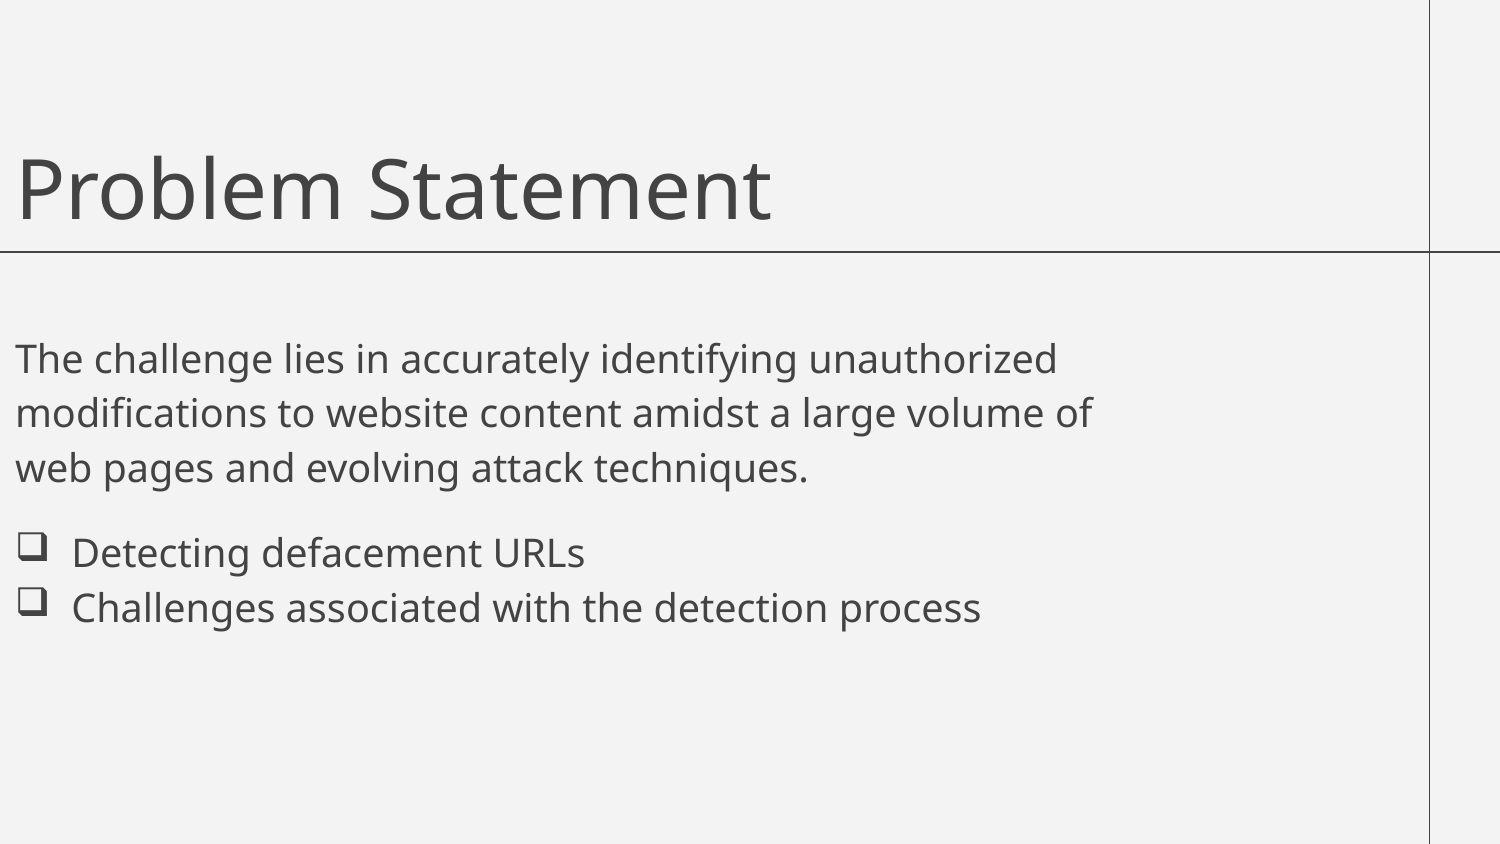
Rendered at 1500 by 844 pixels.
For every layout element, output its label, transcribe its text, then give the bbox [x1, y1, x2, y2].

text_box Detecting defacement URLs Challenges associated with the detection process [0, 506, 1424, 690]
title Problem Statement [0, 136, 1125, 251]
subtitle The challenge lies in accurately identifying unauthorized modifications to website content amidst a large volume of web pages and evolving attack techniques. [0, 311, 1125, 496]
